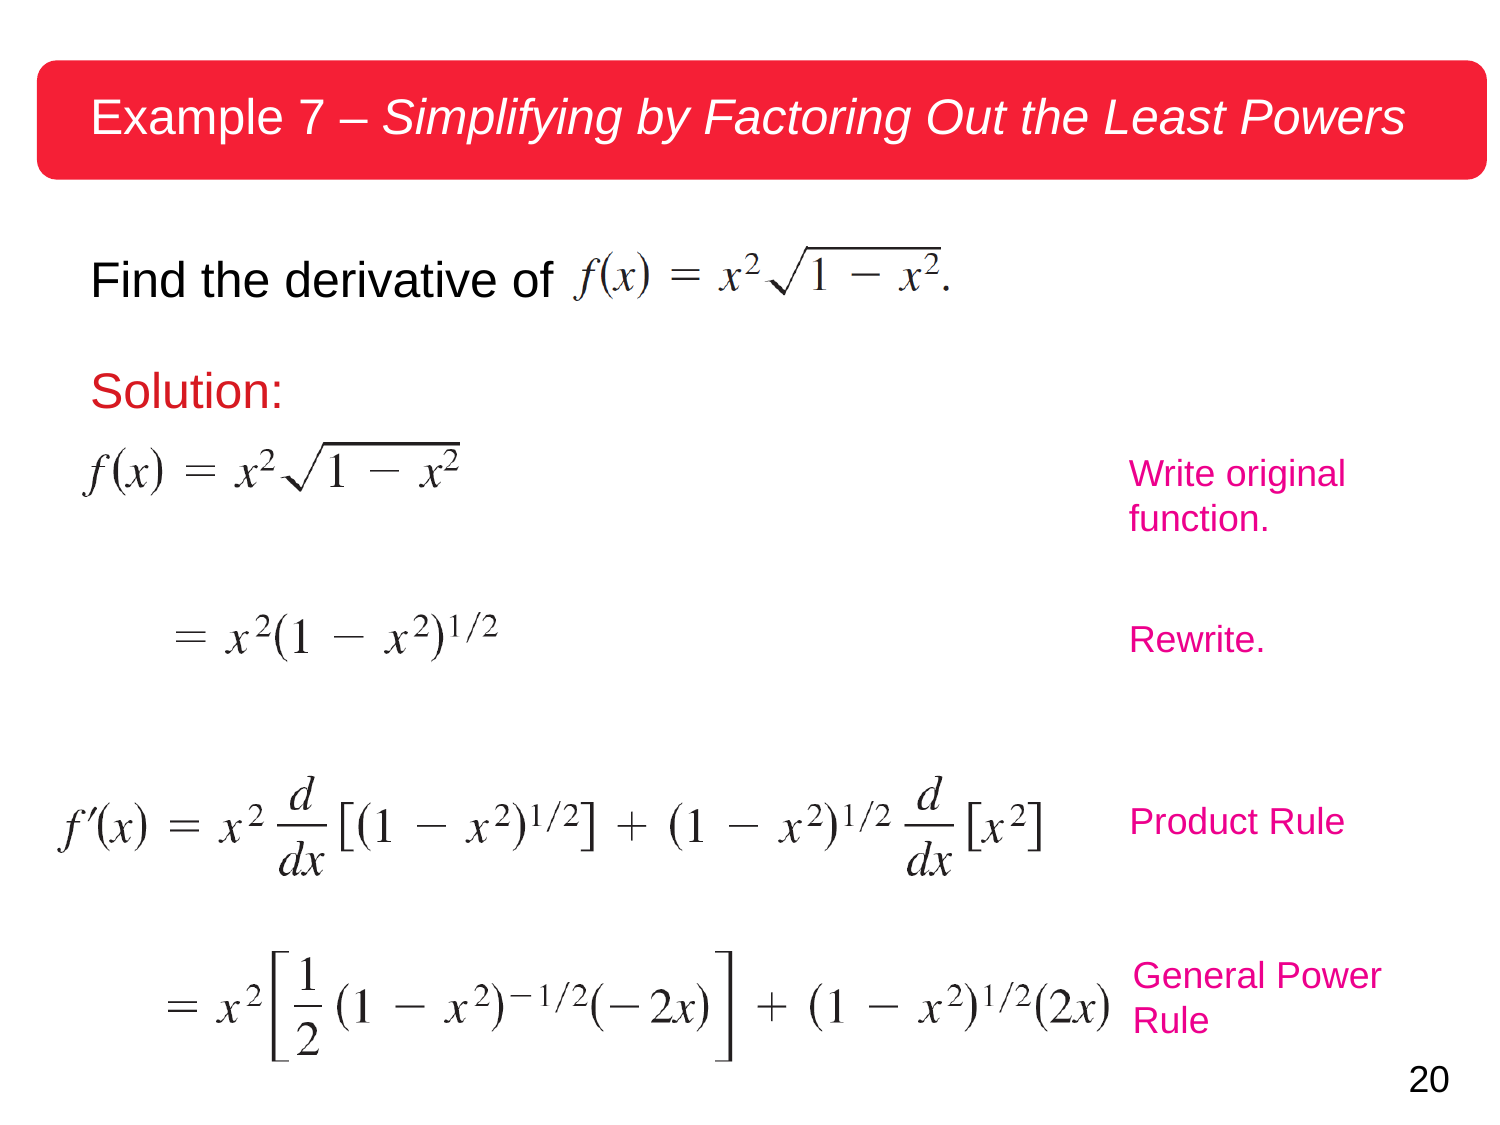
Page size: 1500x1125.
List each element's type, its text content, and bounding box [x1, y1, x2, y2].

picture [74, 437, 468, 501]
picture [160, 945, 1113, 1066]
text_box General Power Rule [1117, 943, 1408, 1049]
text_box Write original function. [1114, 441, 1362, 547]
text_box Find the derivative of Solution: [74, 239, 1425, 1076]
picture [52, 769, 1045, 884]
title Example 7 – Simplifying by Factoring Out the Least Powers [74, 56, 1439, 173]
picture [165, 600, 503, 667]
text_box Product Rule [1114, 789, 1361, 850]
picture [572, 242, 956, 306]
text_box Rewrite. [1114, 607, 1282, 668]
